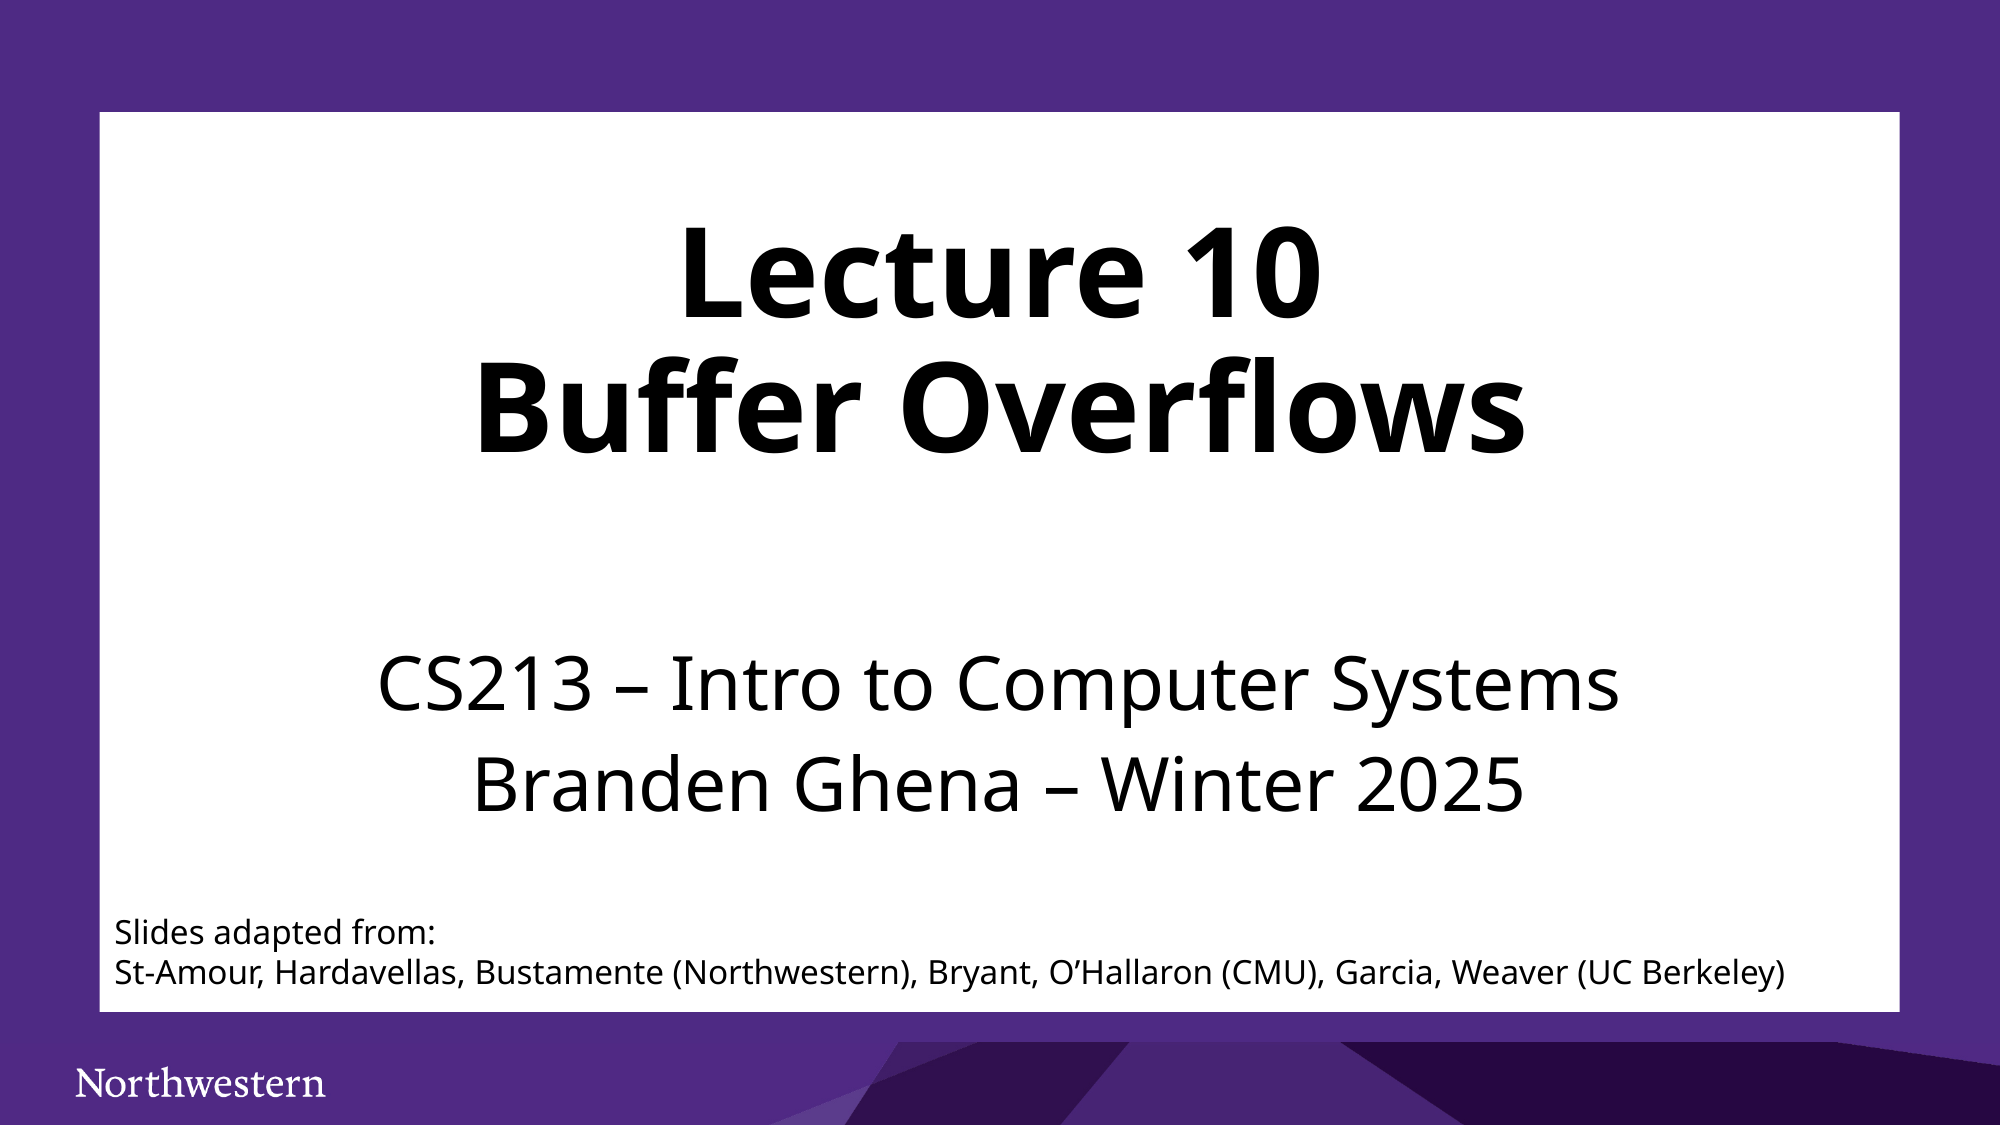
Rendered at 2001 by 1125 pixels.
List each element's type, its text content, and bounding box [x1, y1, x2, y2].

subtitle CS213 – Intro to Computer Systems Branden Ghena – Winter 2025 [99, 637, 1900, 863]
title Lecture 10 Buffer Overflows [99, 112, 1900, 488]
text_box Slides adapted from: St-Amour, Hardavellas, Bustamente (Northwestern), Bryant, O’Hallaron (CMU), Garcia, Weaver (UC Berkeley) [99, 904, 1900, 999]
picture [0, 1042, 2000, 1125]
